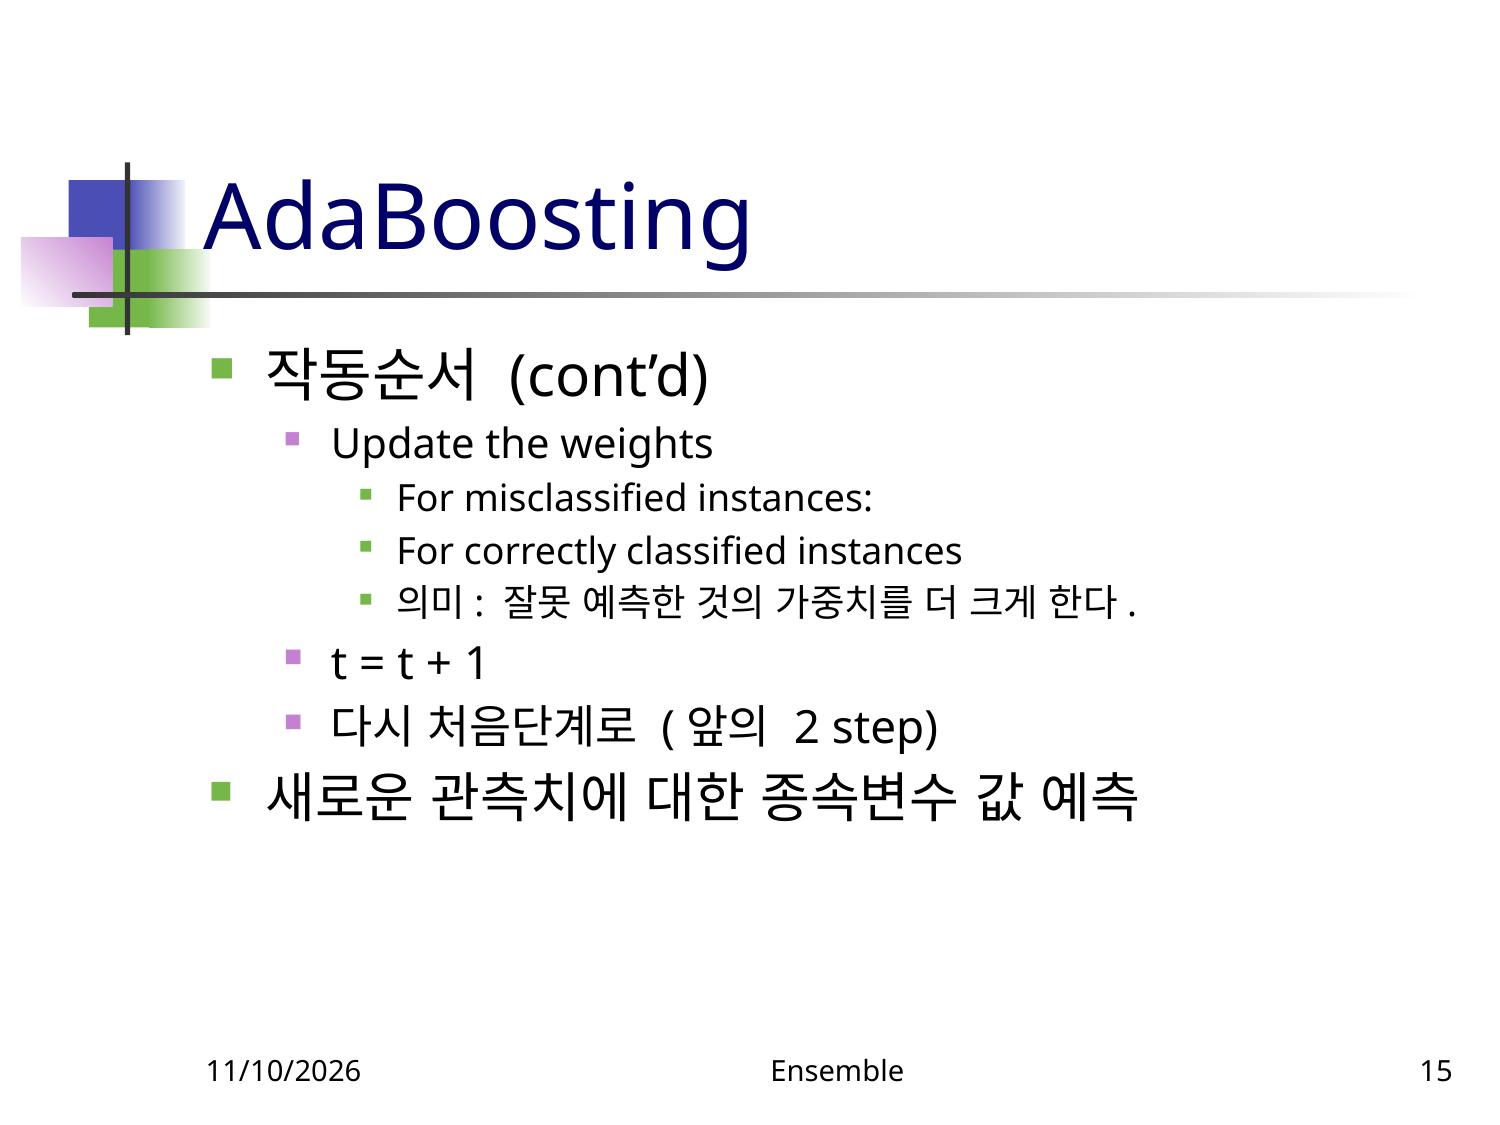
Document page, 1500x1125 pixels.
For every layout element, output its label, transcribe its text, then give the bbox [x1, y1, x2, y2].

title AdaBoosting [188, 35, 1468, 275]
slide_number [190, 1024, 504, 1100]
footer Ensemble [600, 1024, 1075, 1100]
slide_number 15 [1155, 1024, 1468, 1100]
